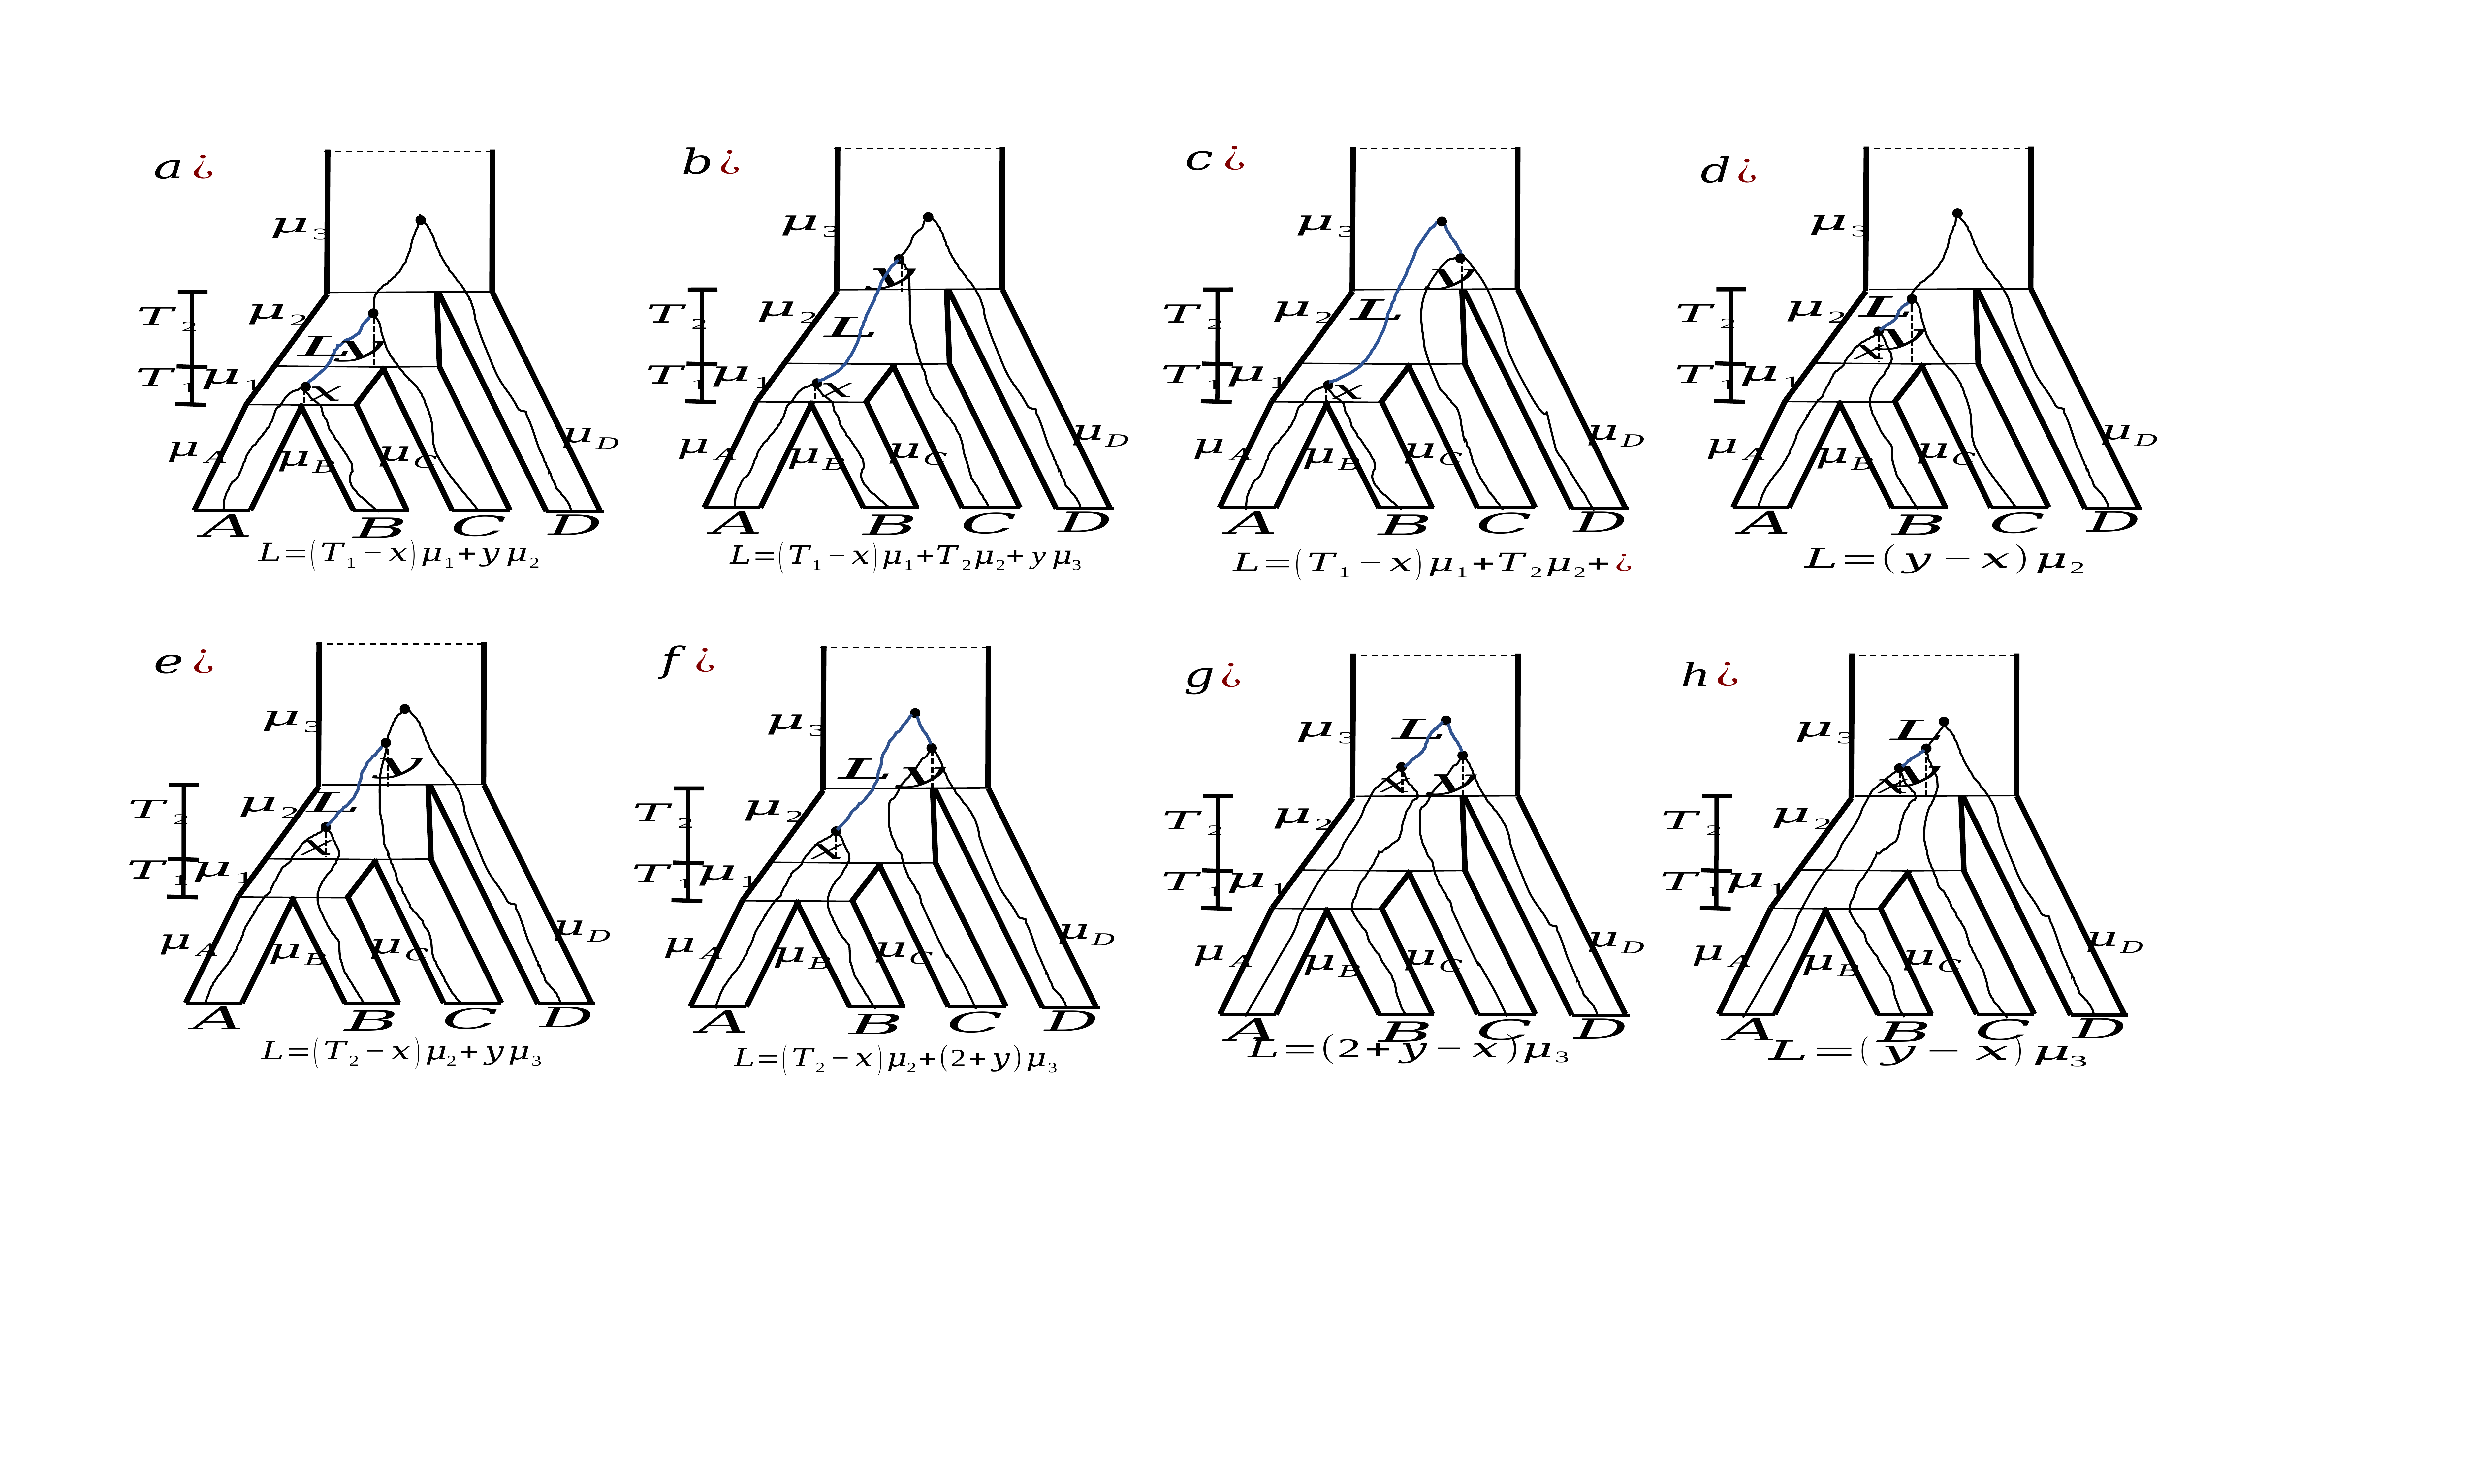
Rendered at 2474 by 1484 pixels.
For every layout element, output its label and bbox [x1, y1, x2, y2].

text_box [645, 147, 1132, 542]
text_box [1660, 653, 2146, 1049]
text_box [1161, 653, 1647, 1049]
text_box [631, 646, 1118, 1041]
text_box [135, 149, 622, 545]
text_box [1160, 147, 1647, 542]
text_box [127, 642, 613, 1037]
text_box [1674, 146, 2160, 542]
